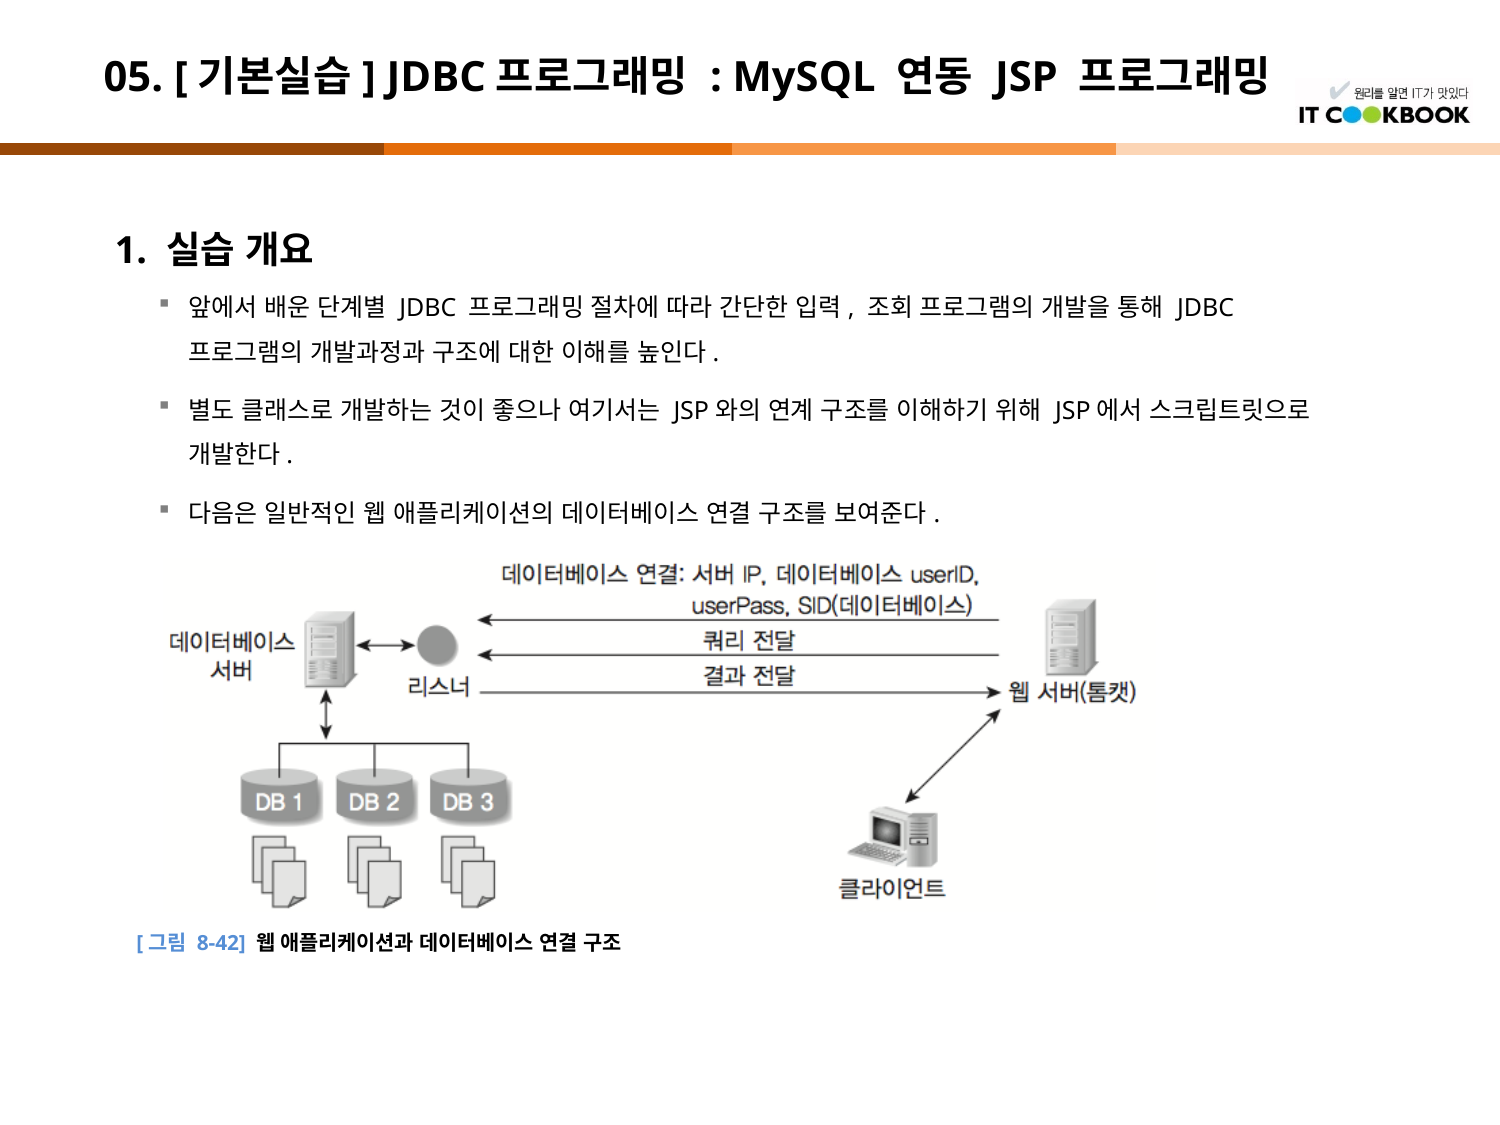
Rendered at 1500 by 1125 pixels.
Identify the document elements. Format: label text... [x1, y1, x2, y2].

picture [1295, 78, 1473, 125]
title 05. [기본실습] JDBC프로그래밍 : MySQL 연동 JSP 프로그래밍 [88, 30, 1330, 121]
text_box [그림 8-42] 웹 애플리케이션과 데이터베이스 연결 구조 [121, 918, 435, 966]
text_box 1. 실습 개요 앞에서 배운 단계별 JDBC 프로그래밍 절차에 따라 간단한 입력, 조회 프로그램의 개발을 통해 JDBC 프로그램의 개발과정과 구조에 대한 이해를 높인다. 별도 클래스로 개발하는 것이 좋으나 여기서는 JSP와의 연계 구조를 이해하기 위해 JSP에서 스크립트릿으로 개발한다. 다음은 일반적인 웹 애플리케이션의 데이터베이스 연결 구조를 보여준다. [100, 196, 1365, 535]
picture [145, 526, 1188, 919]
